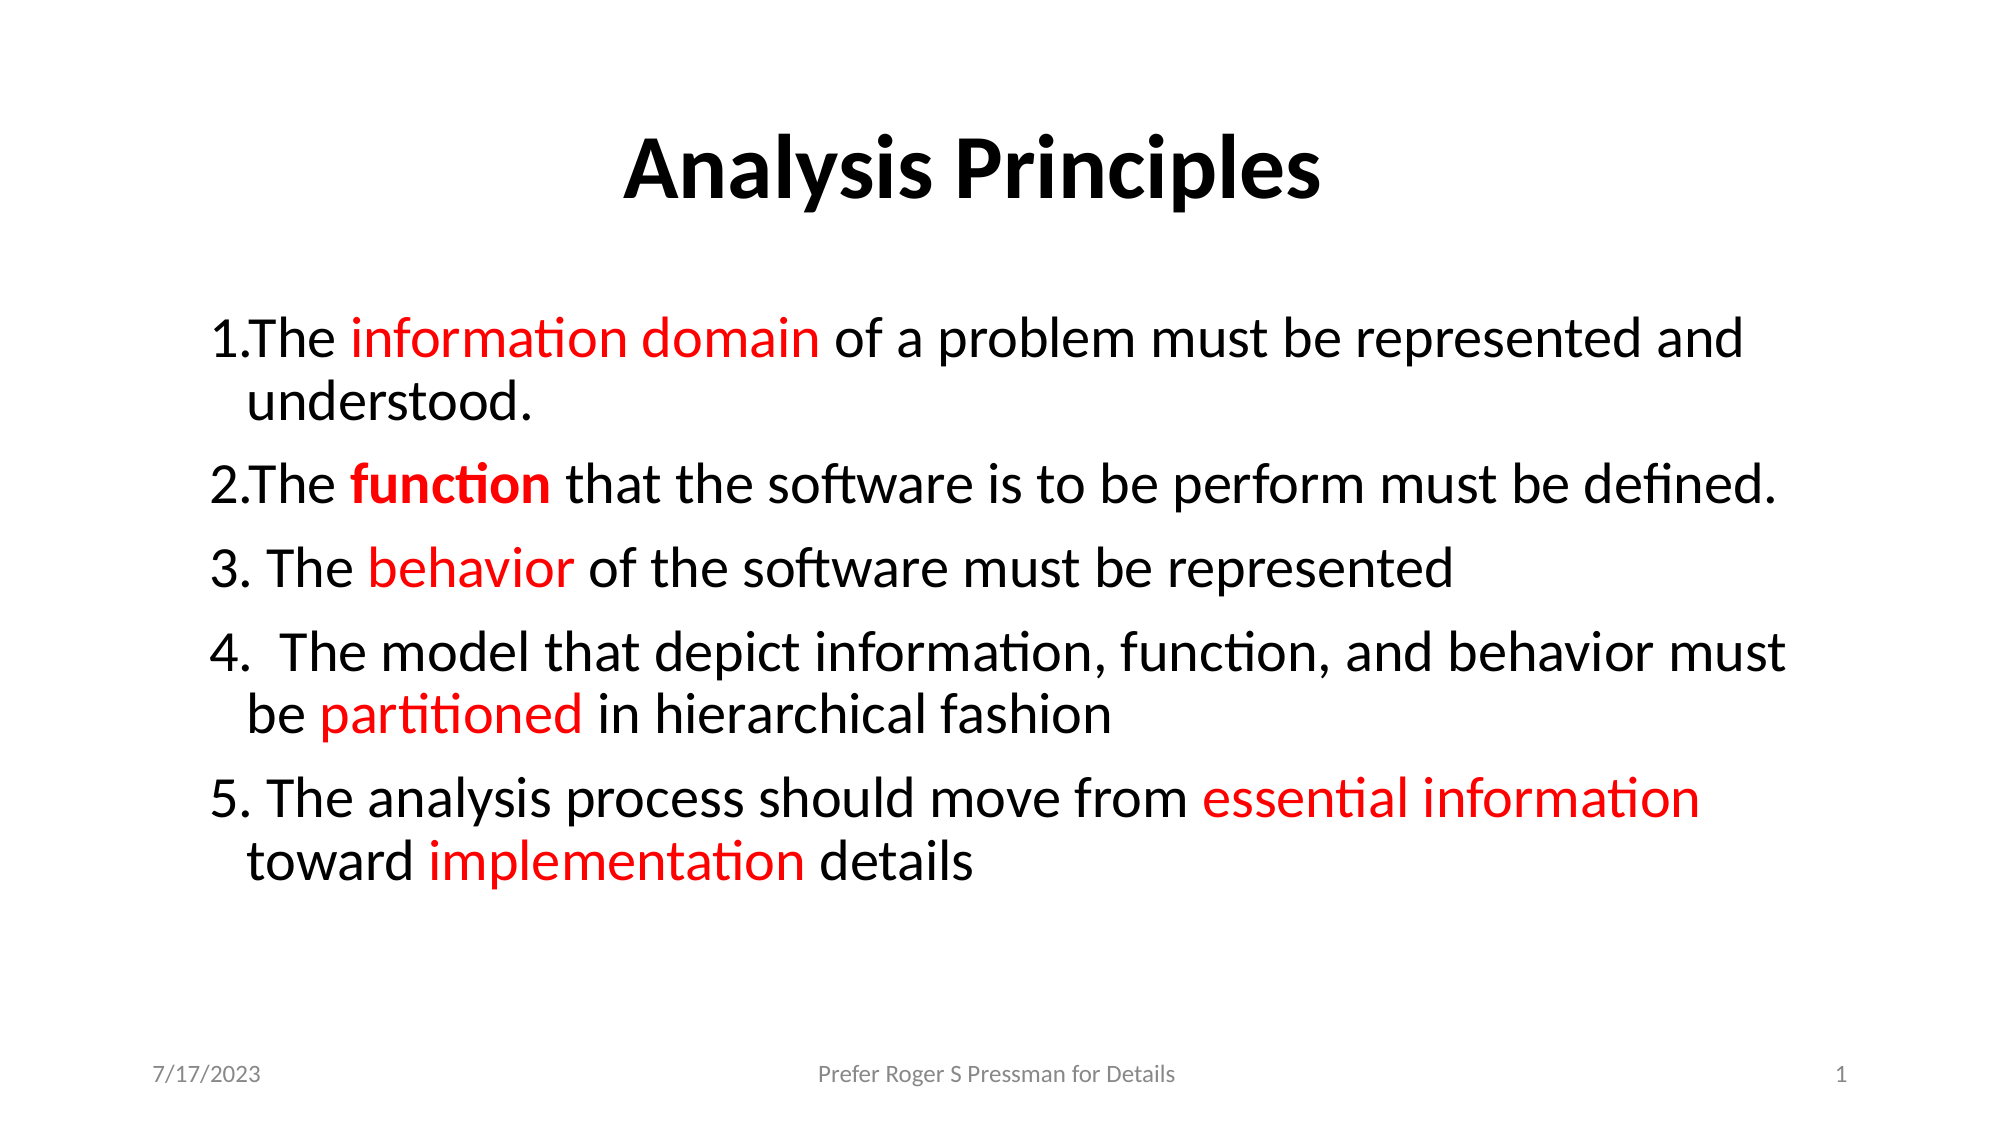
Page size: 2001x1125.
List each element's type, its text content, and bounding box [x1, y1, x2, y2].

footer Prefer Roger S Pressman for Details [662, 1042, 1338, 1103]
title Analysis Principles [137, 59, 1863, 278]
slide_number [137, 1042, 588, 1103]
slide_number ‹#› [1412, 1042, 1863, 1103]
list 1.The information domain of a problem must be represented and understood. 2.The function that the software is to be perform must be defined. 3. The behavior of the software must be represented 4. The model that depict information, function, and behavior must be partitioned in hierarchical fashion 5. The analysis process should move from essential information toward implementation details [137, 299, 1863, 1014]
